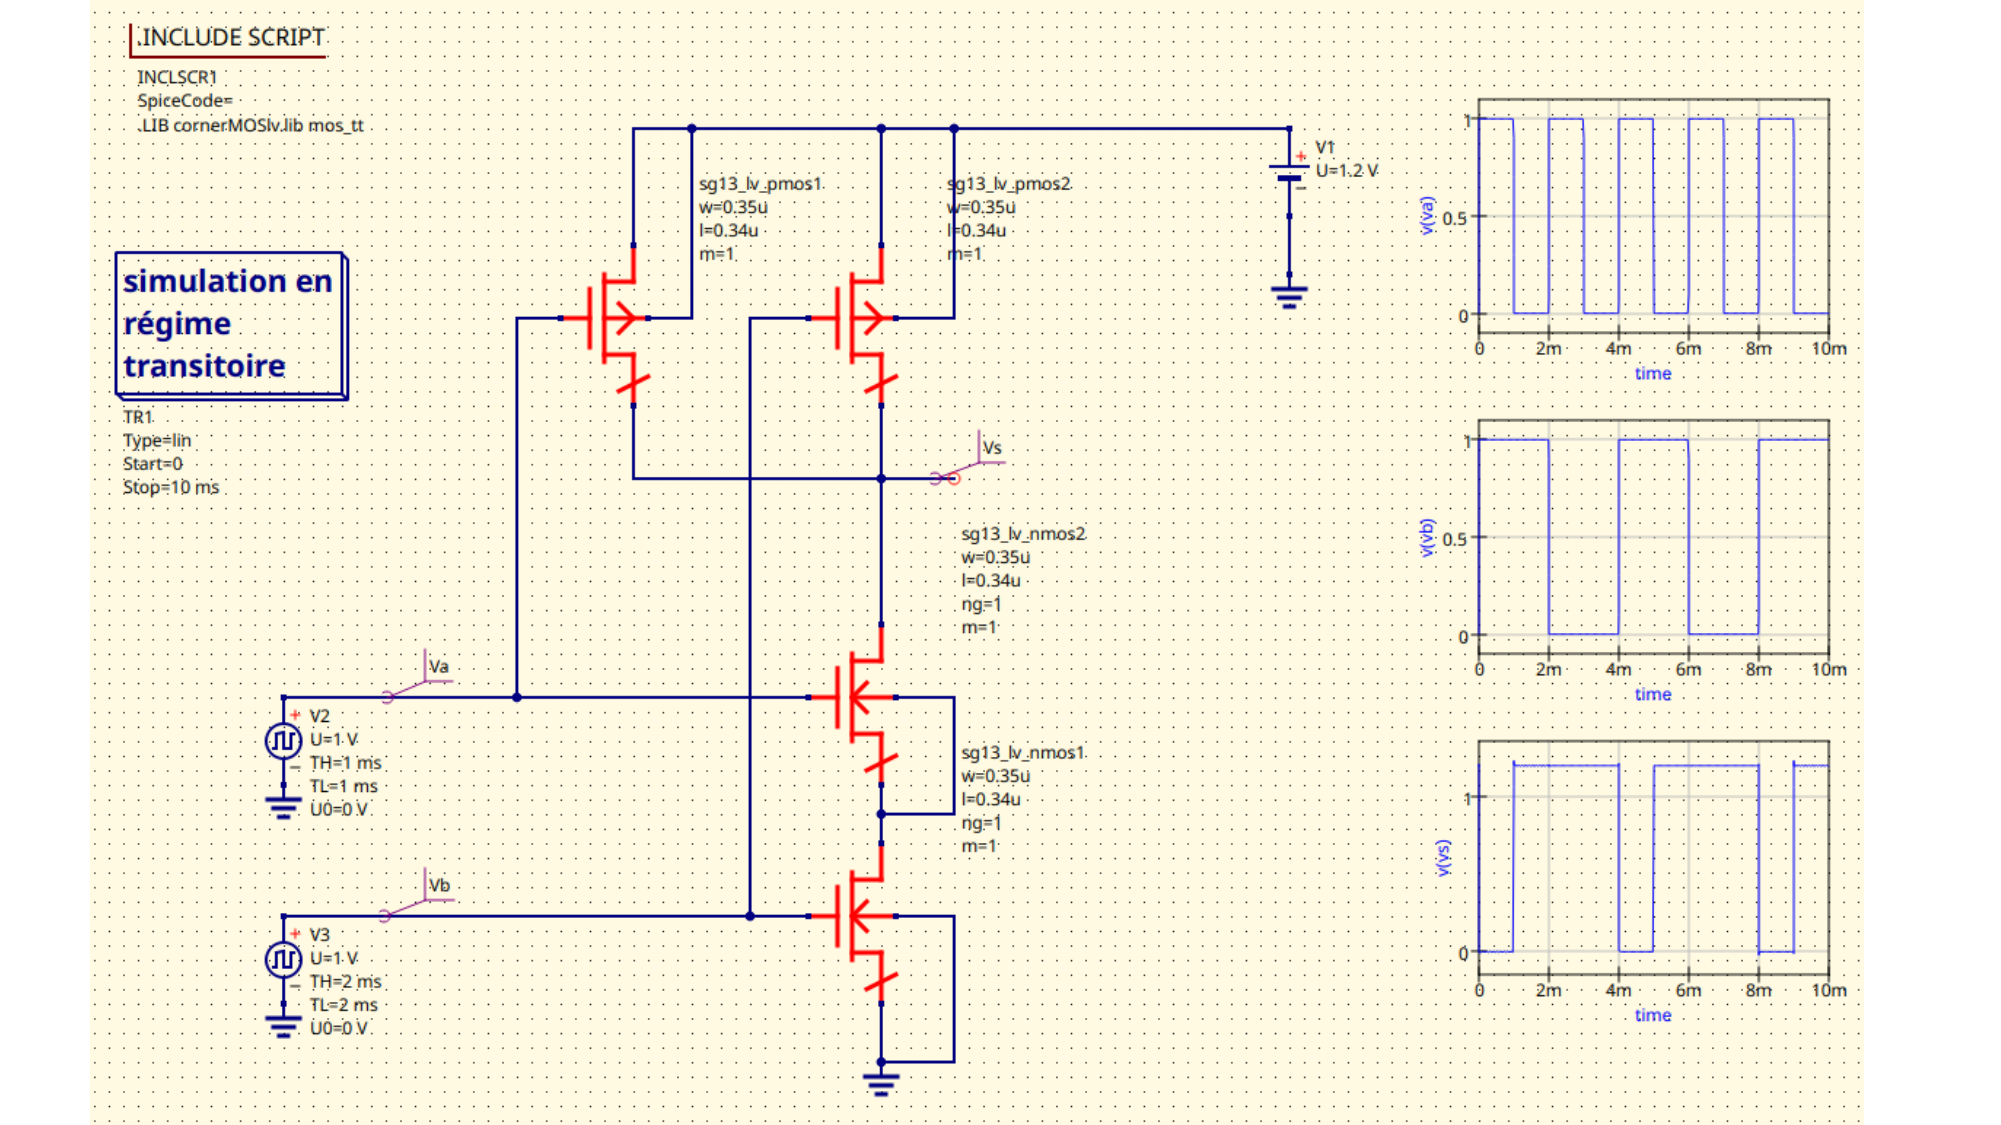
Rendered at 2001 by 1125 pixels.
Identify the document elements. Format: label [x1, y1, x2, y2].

picture [89, 0, 1865, 1125]
